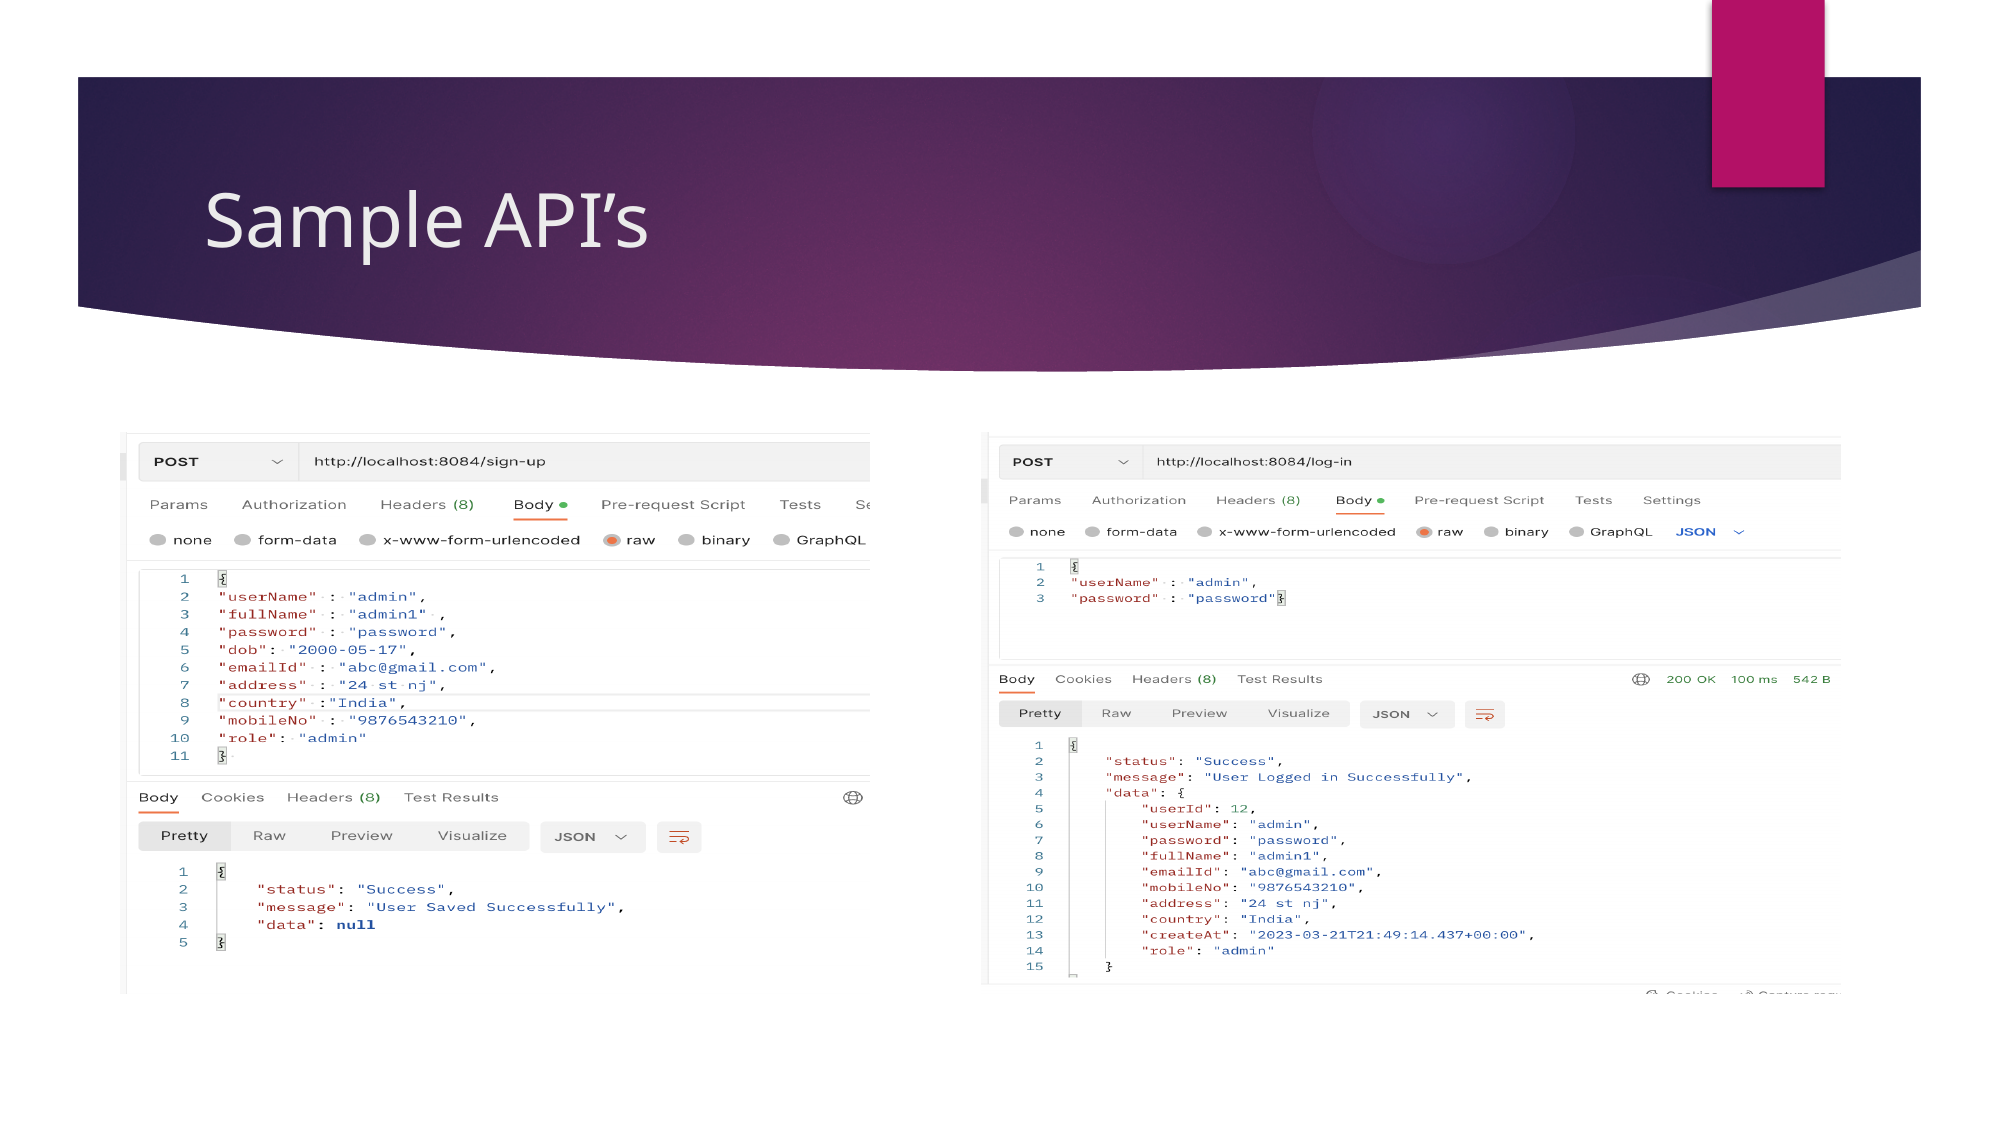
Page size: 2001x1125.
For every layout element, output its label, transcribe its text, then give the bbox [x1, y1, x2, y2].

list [120, 432, 870, 994]
picture [981, 432, 1841, 994]
title Sample API’s [189, 159, 1627, 276]
